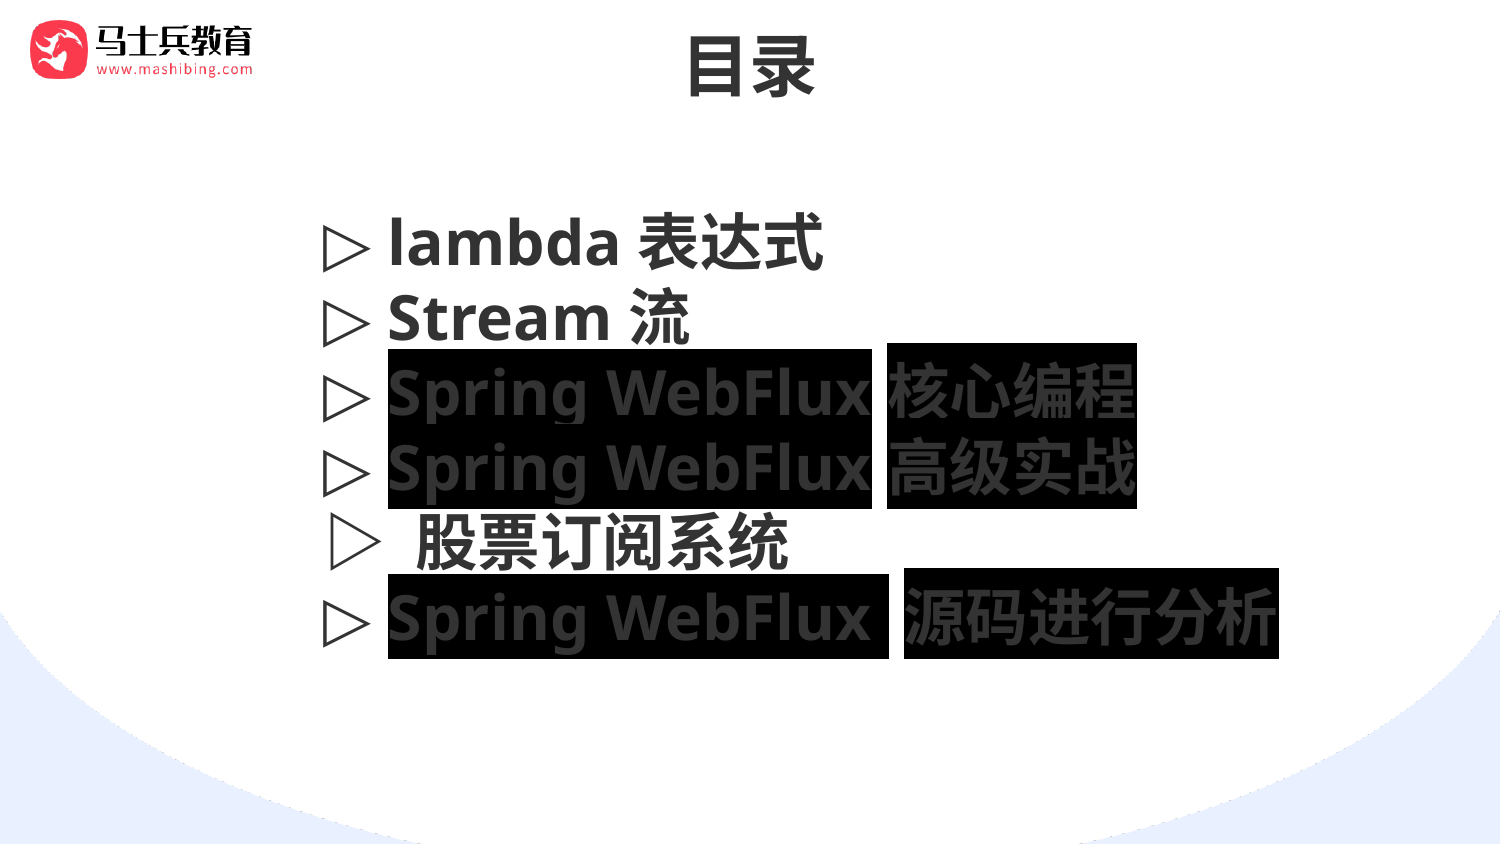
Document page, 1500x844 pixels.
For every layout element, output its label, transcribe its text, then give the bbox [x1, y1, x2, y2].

text_box ▷ lambda表达式 ▷ Stream流 ▷ Spring WebFlux核心编程 ▷ Spring WebFlux高级实战 ▷ 股票订阅系统 ▷ Spring WebFlux 源码进行分析 [308, 64, 1338, 610]
picture [30, 20, 252, 79]
text_box 目录 [285, 0, 1215, 129]
picture [0, 610, 1500, 844]
